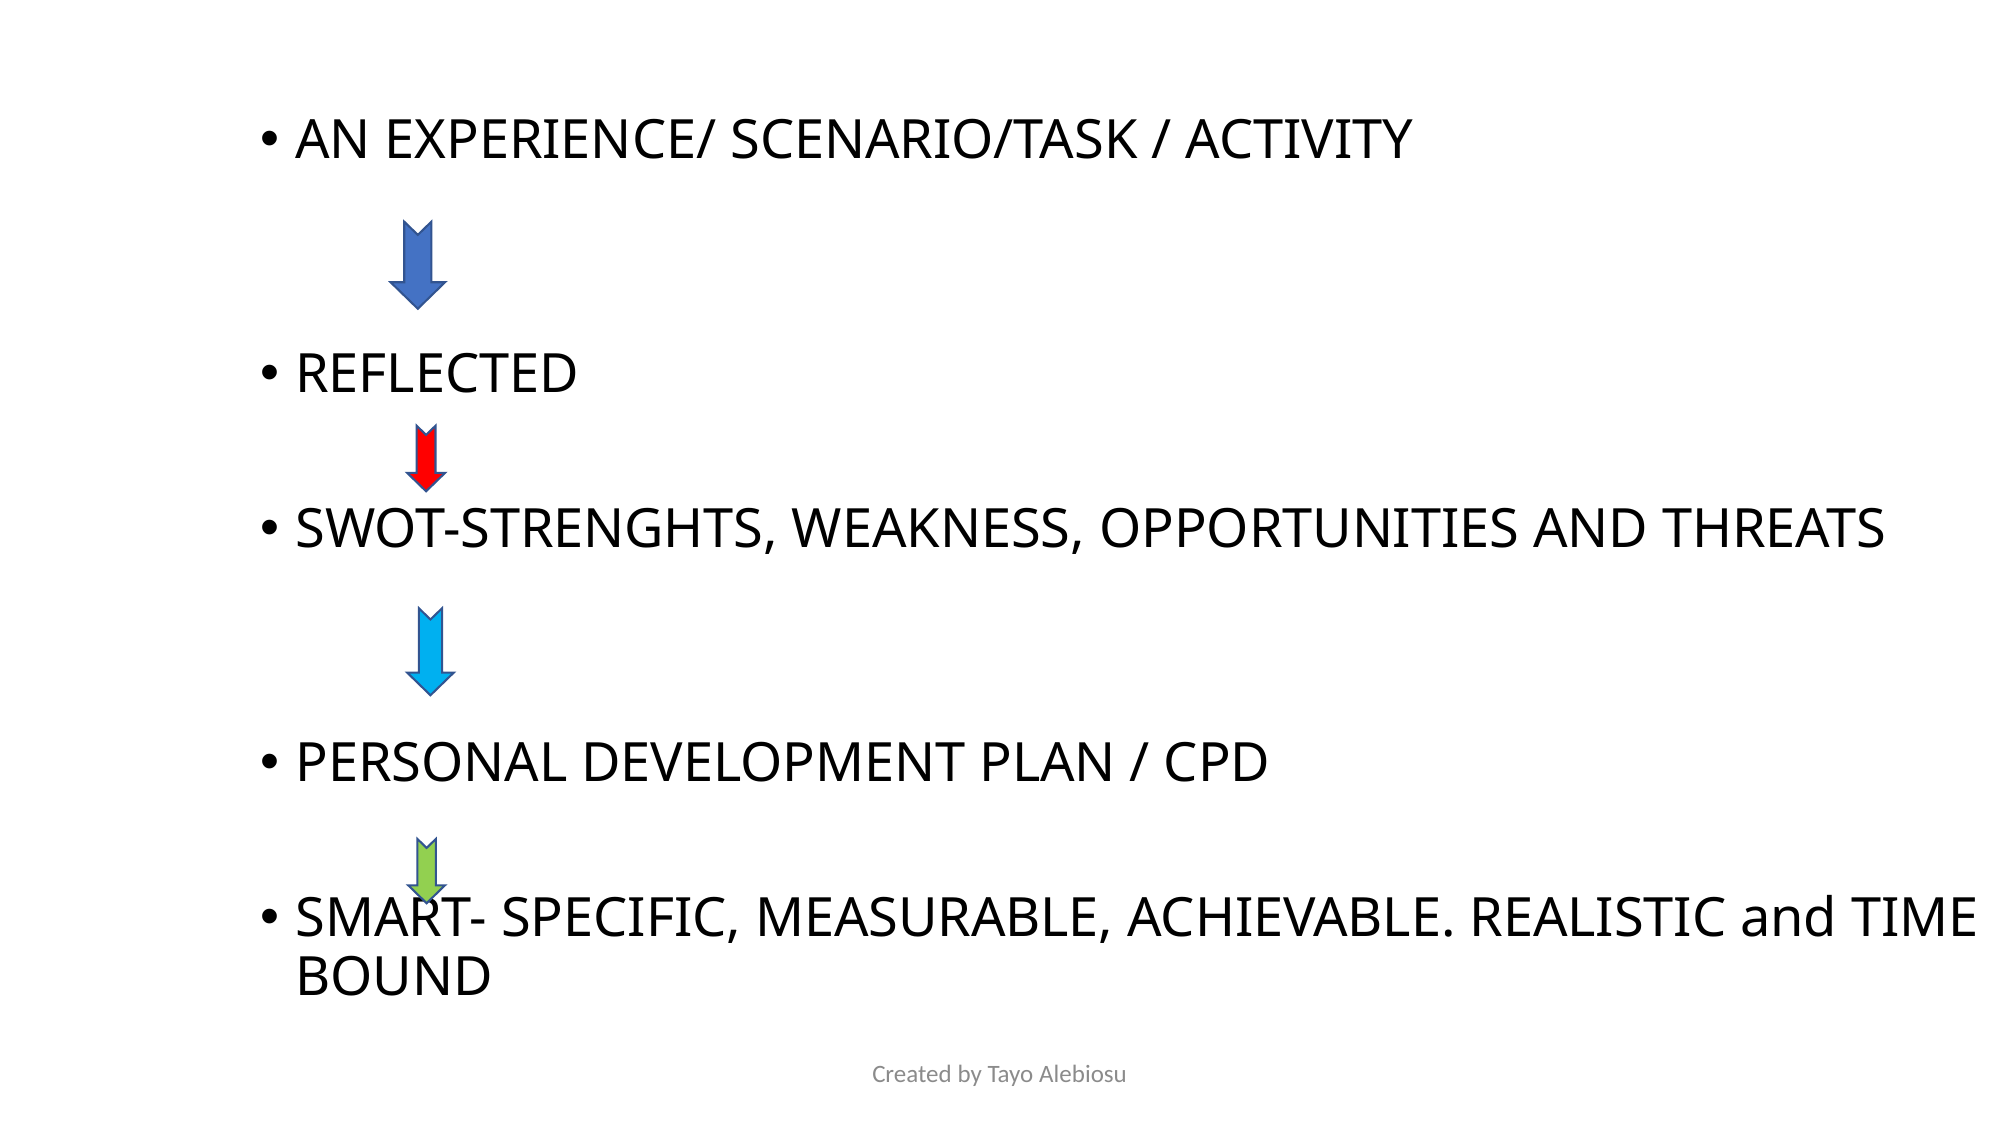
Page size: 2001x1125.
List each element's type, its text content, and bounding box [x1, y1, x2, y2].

list AN EXPERIENCE/ SCENARIO/TASK / ACTIVITY REFLECTED SWOT-STRENGHTS, WEAKNESS, OPPORTUNITIES AND THREATS PERSONAL DEVELOPMENT PLAN / CPD SMART- SPECIFIC, MEASURABLE, ACHIEVABLE. REALISTIC and TIME BOUND [245, 104, 2000, 1021]
text_box [404, 423, 448, 493]
text_box [405, 836, 448, 905]
footer Created by Tayo Alebiosu [662, 1042, 1338, 1103]
text_box [388, 219, 448, 311]
text_box [404, 605, 457, 697]
